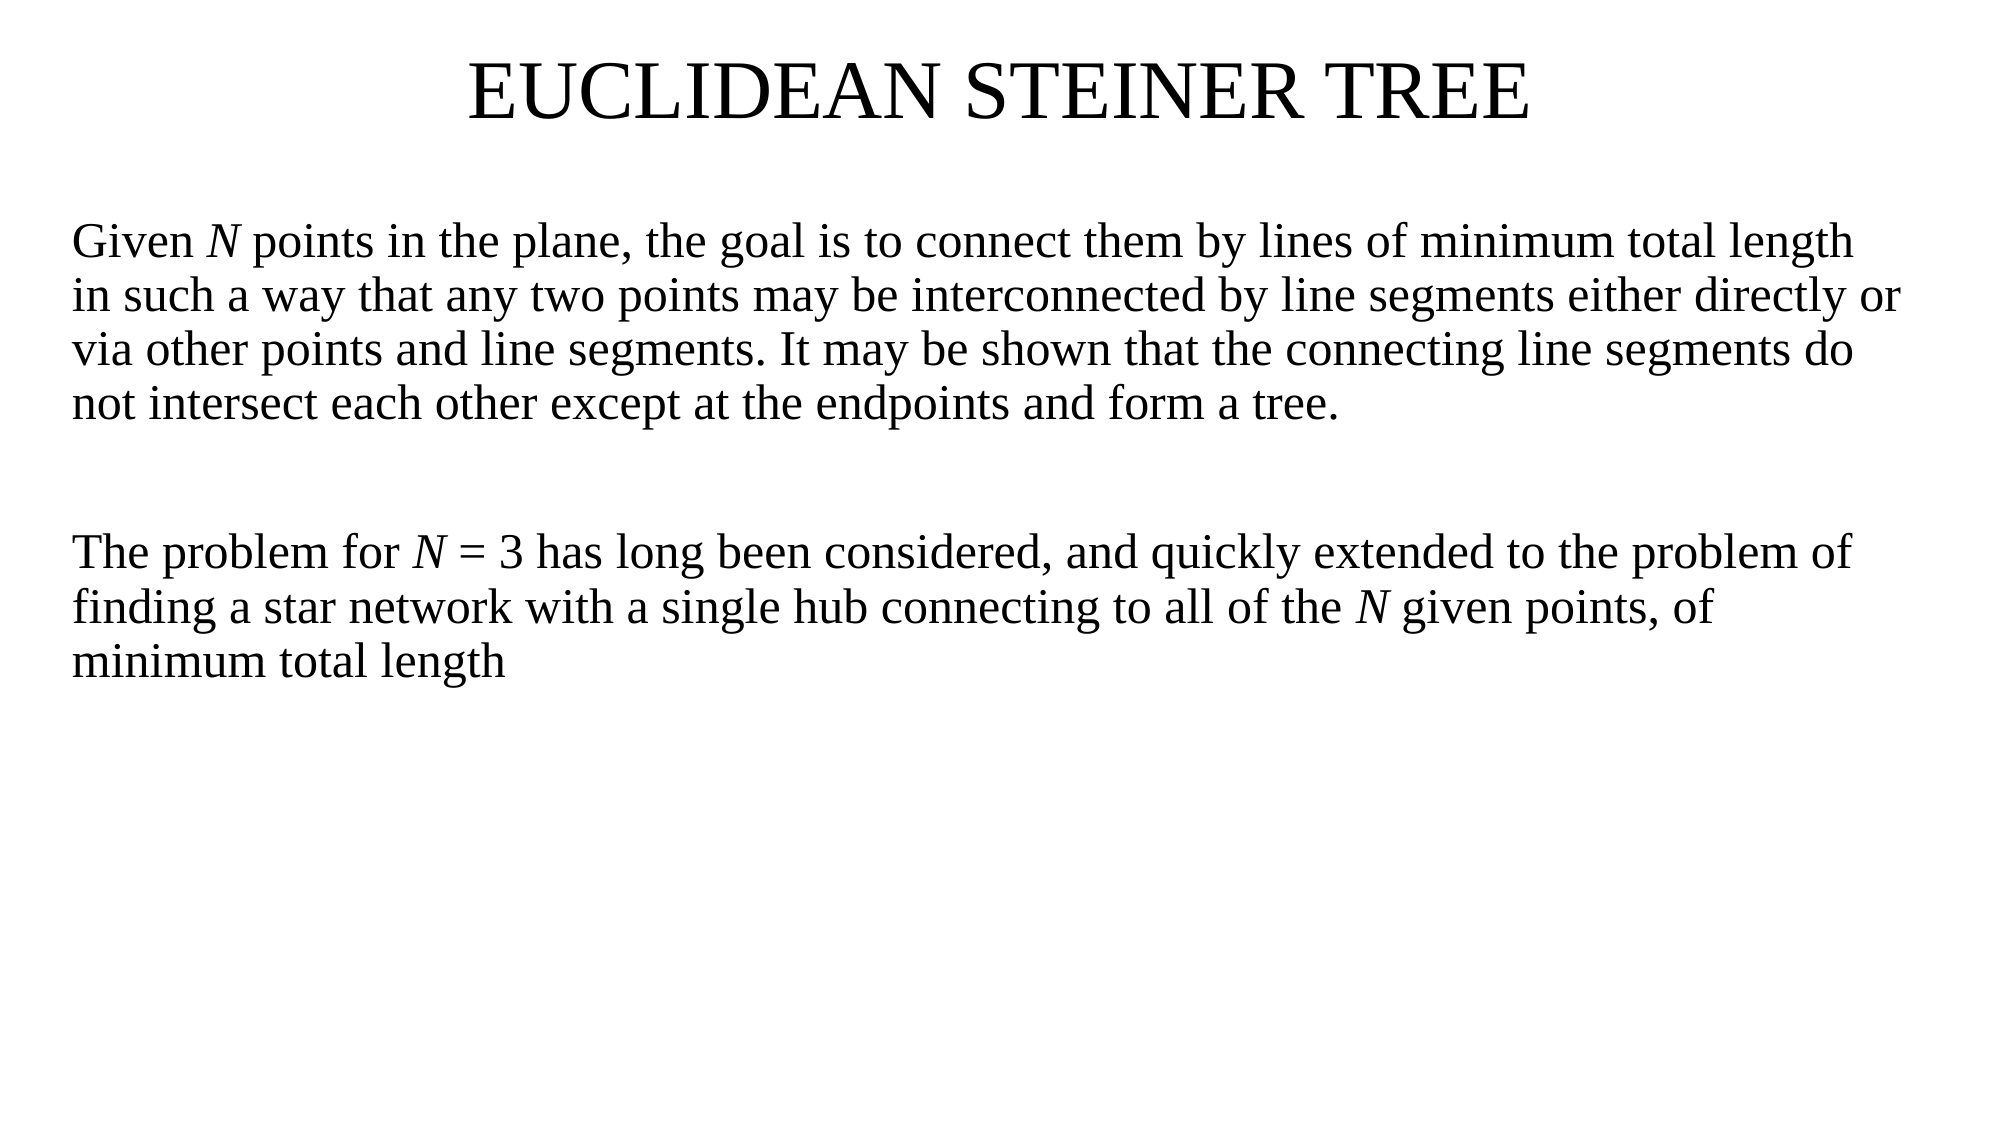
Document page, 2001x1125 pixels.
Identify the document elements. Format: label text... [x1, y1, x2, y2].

text_box EUCLIDEAN STEINER TREE [0, 28, 2000, 144]
subtitle Given N points in the plane, the goal is to connect them by lines of minimum total length in such a way that any two points may be interconnected by line segments either directly or via other points and line segments. It may be shown that the connecting line segments do not intersect each other except at the endpoints and form a tree. The problem for N = 3 has long been considered, and quickly extended to the problem of finding a star network with a single hub connecting to all of the N given points, of minimum total length [56, 206, 1920, 1078]
